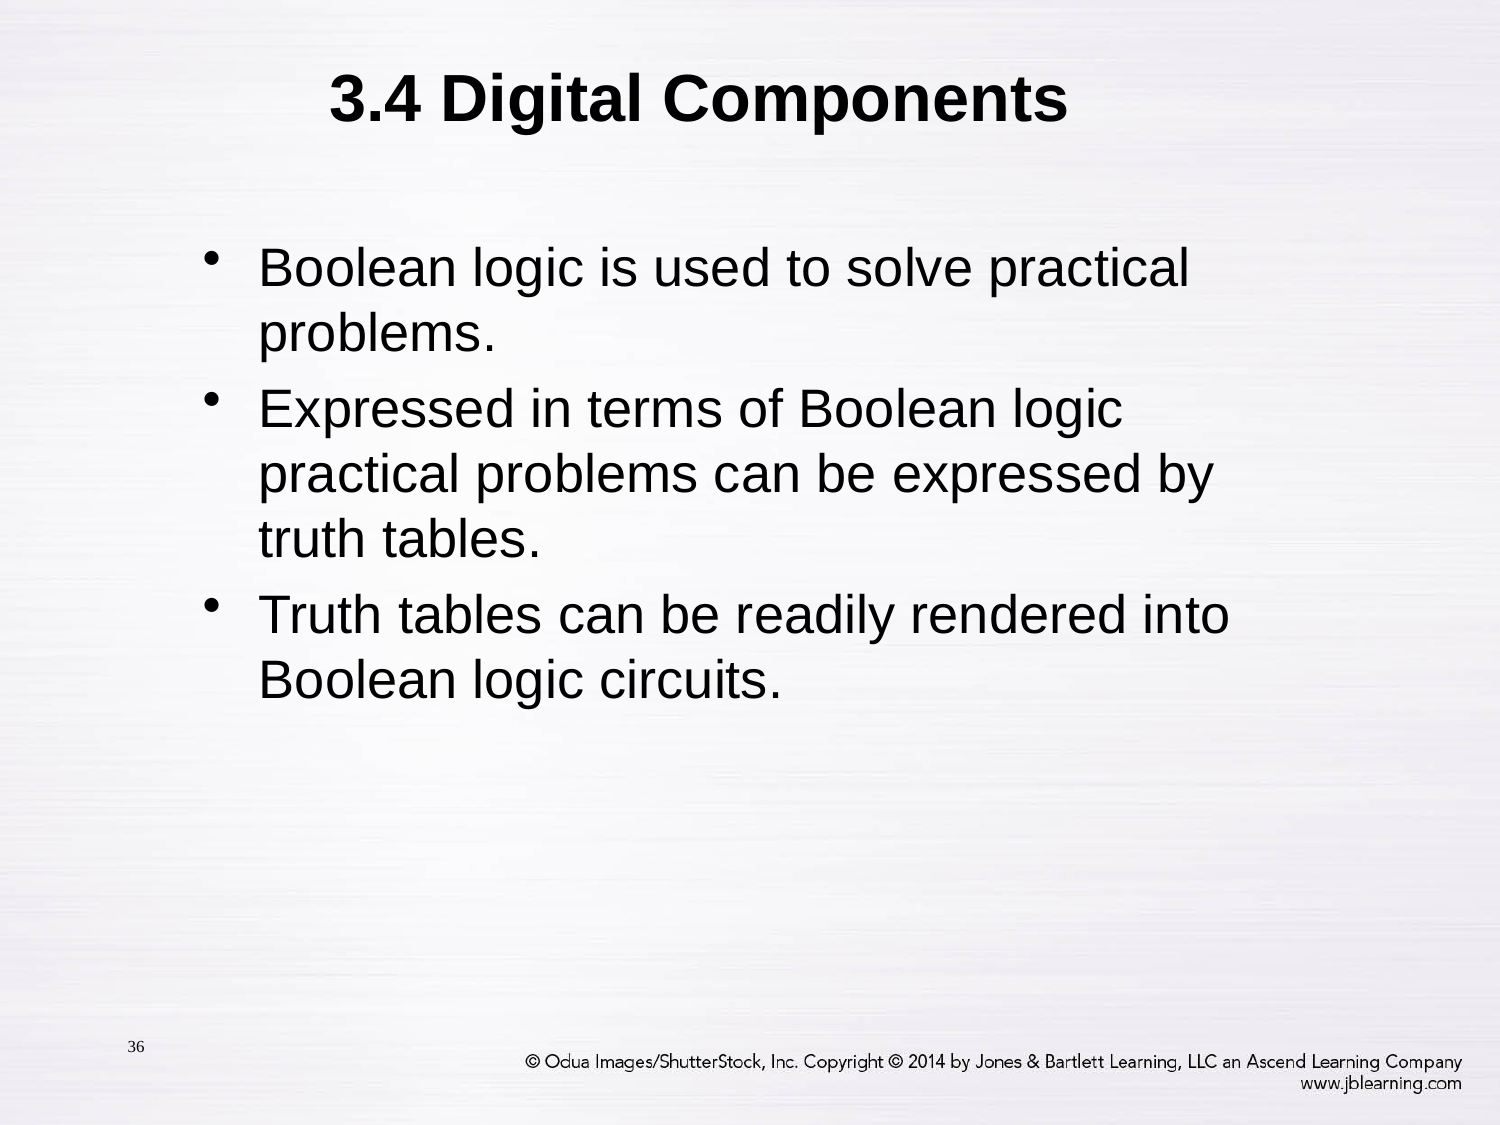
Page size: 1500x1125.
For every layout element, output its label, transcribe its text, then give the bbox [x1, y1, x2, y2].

slide_number 36 [112, 1025, 425, 1100]
list Boolean logic is used to solve practical problems. Expressed in terms of Boolean logic practical problems can be expressed by truth tables. Truth tables can be readily rendered into Boolean logic circuits. [187, 224, 1350, 850]
picture [0, 0, 1500, 1125]
title 3.4 Digital Components [312, 50, 1088, 141]
